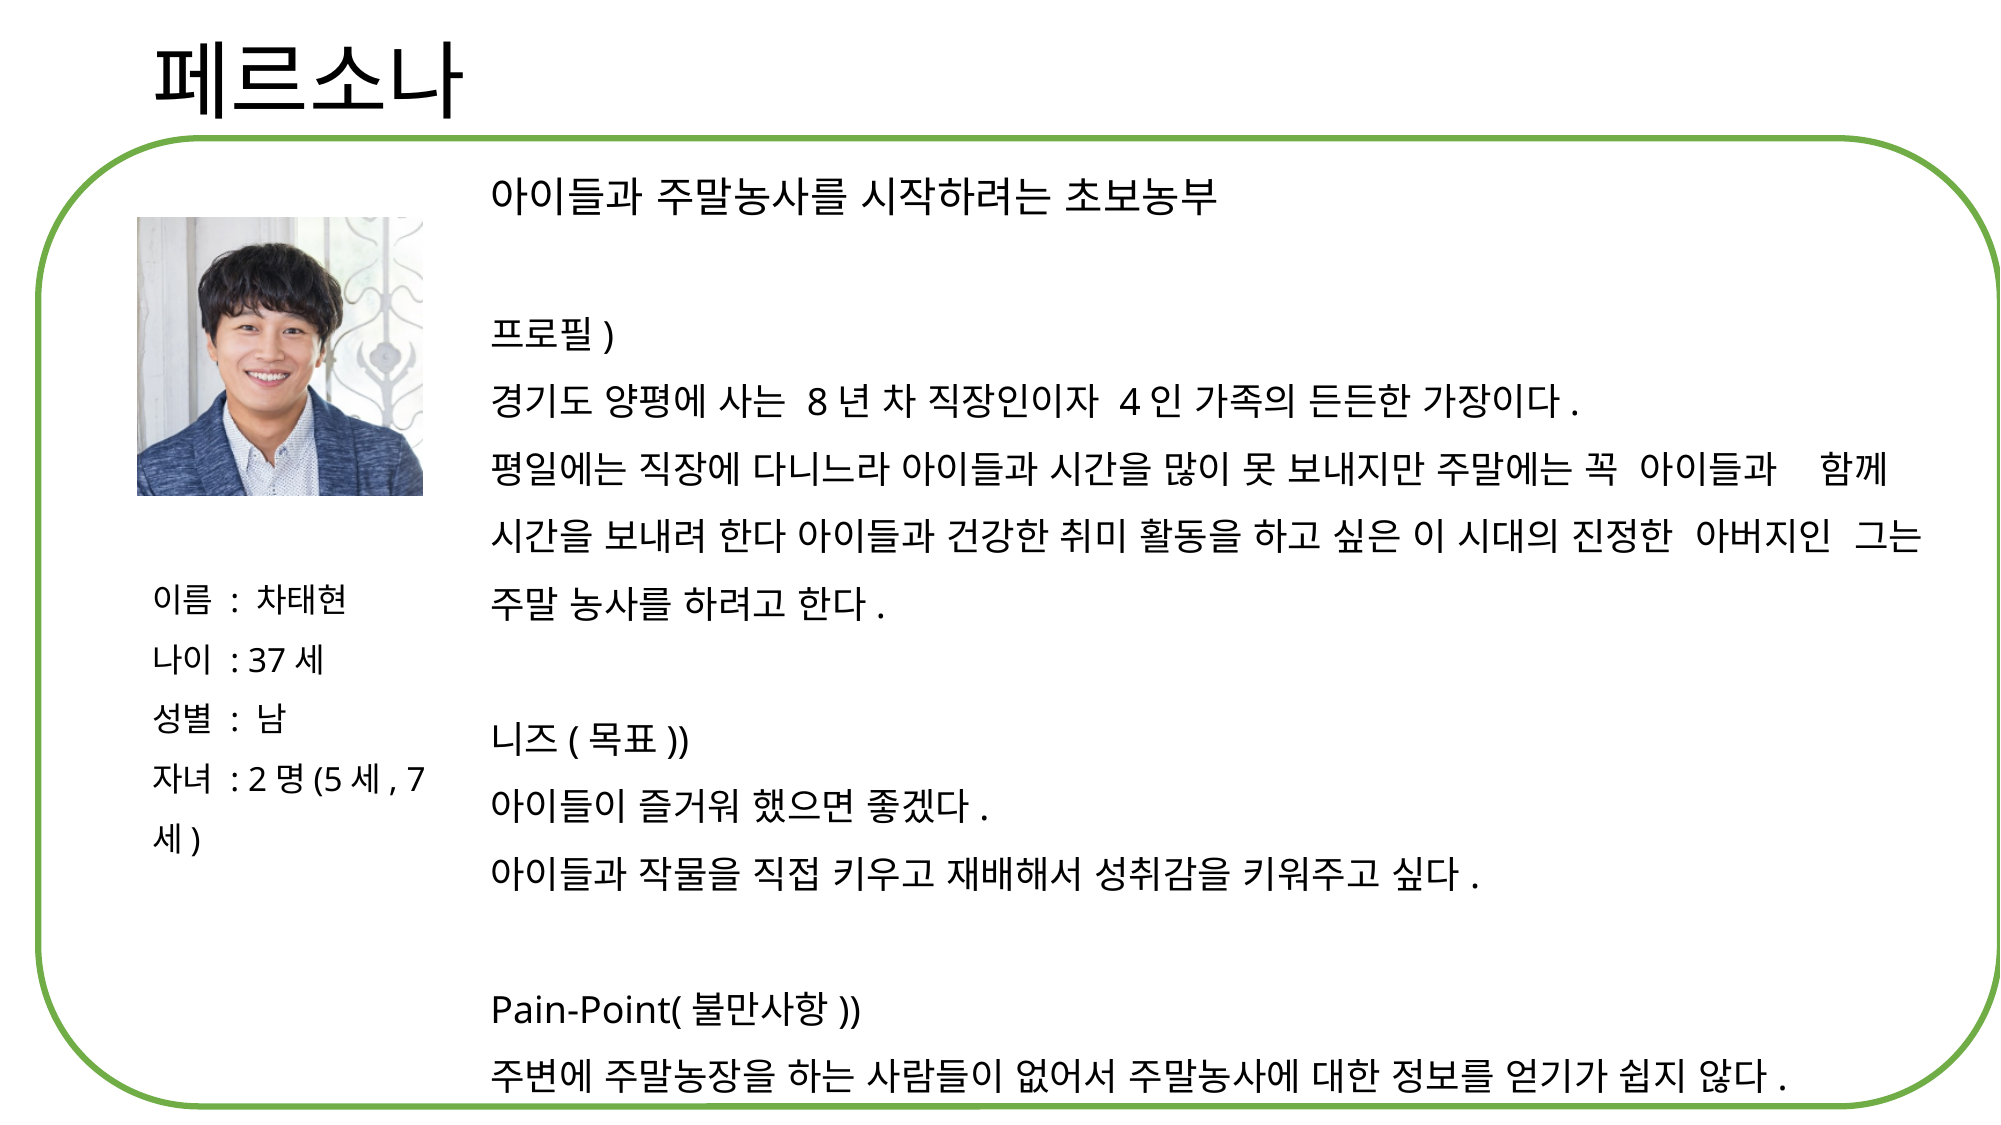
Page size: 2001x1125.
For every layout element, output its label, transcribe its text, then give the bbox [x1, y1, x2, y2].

text_box 이름 : 차태현 나이 : 37세 성별 : 남 자녀 : 2명(5세, 7세) [137, 551, 476, 866]
text_box [1962, 194, 2000, 1051]
title 페르소나 [137, 31, 1782, 139]
picture [137, 217, 423, 496]
text_box [37, 137, 1860, 1108]
text_box 아이들과 주말농사를 시작하려는 초보농부 프로필) 경기도 양평에 사는 8년 차 직장인이자 4인 가족의 든든한 가장이다. 평일에는 직장에 다니느라 아이들과 시간을 많이 못 보내지만 주말에는 꼭 아이들과 함께 시간을 보내려 한다 아이들과 건강한 취미 활동을 하고 싶은 이 시대의 진정한 아버지인 그는 주말 농사를 하려고 한다. 니즈(목표)) 아이들이 즐거워 했으면 좋겠다. 아이들과 작물을 직접 키우고 재배해서 성취감을 키워주고 싶다. Pain-Point(불만사항)) 주변에 주말농장을 하는 사람들이 없어서 주말농사에 대한 정보를 얻기가 쉽지 않다. [475, 138, 1962, 1106]
